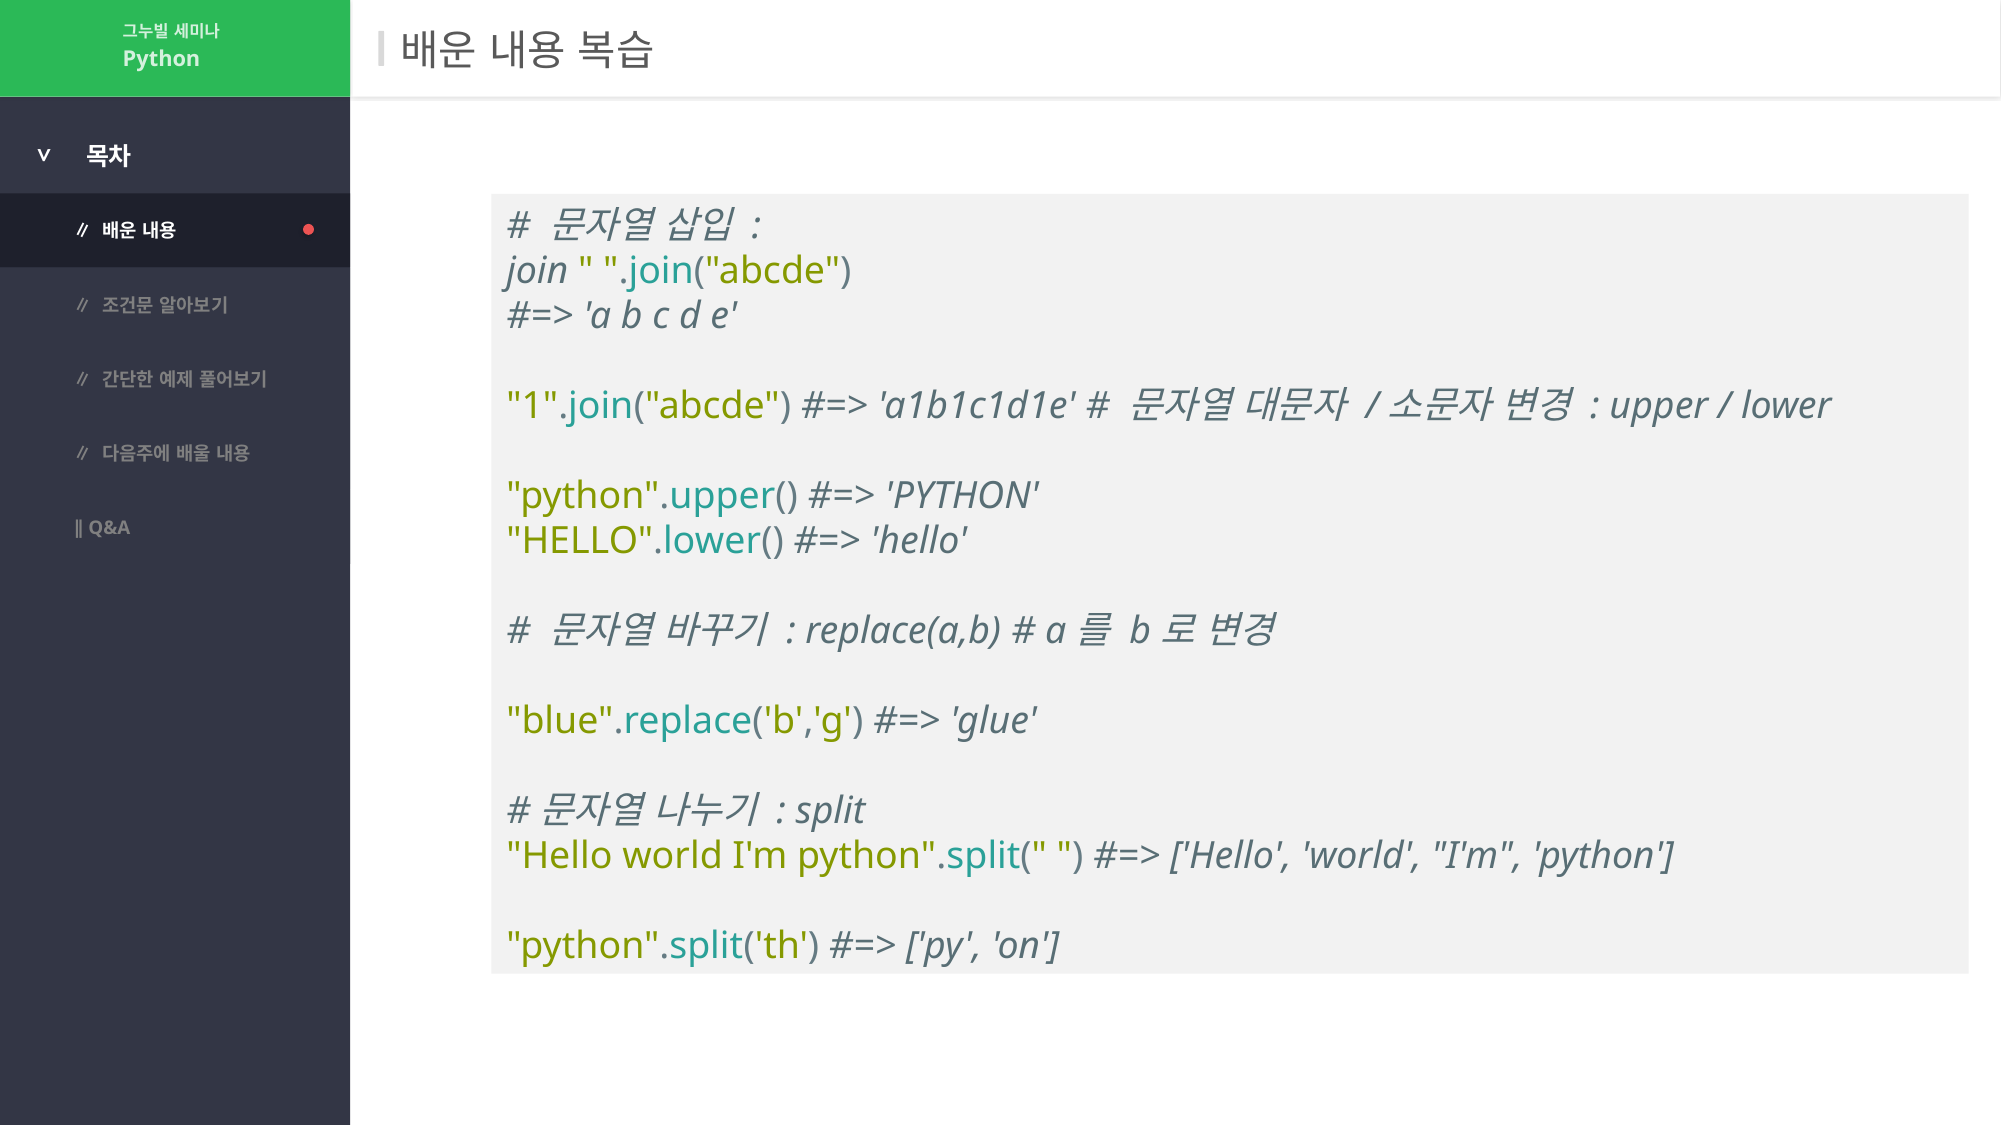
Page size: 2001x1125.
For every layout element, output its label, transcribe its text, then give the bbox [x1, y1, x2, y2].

text_box [301, 222, 316, 236]
text_box ∥ 조건문 알아보기 [0, 267, 351, 341]
text_box ∥ 간단한 예제 풀어보기 [0, 341, 351, 415]
text_box > [22, 133, 68, 178]
title 배운 내용 복습 [373, 19, 1969, 78]
list Python [107, 50, 327, 80]
text_box 목차 [71, 132, 147, 178]
text_box ∥ 배운 내용 [0, 192, 351, 267]
list 그누빌 세미나 [107, 16, 327, 50]
text_box ∥ Q&A [0, 489, 351, 565]
text_box ∥ 다음주에 배울 내용 [0, 415, 351, 489]
text_box # 문자열 삽입 : join " ".join("abcde") #=> 'a b c d e' "1".join("abcde") #=> 'a1b1c1d1e' # 문자열 대문자 /소문자 변경 : upper / lower "python".upper() #=> 'PYTHON' "HELLO".lower() #=> 'hello' # 문자열 바꾸기 : replace(a,b) # a를 b로 변경 "blue".replace('b','g') #=> 'glue' #문자열 나누기 : split "Hello world I'm python".split(" ") #=> ['Hello', 'world', "I'm", 'python'] "python".split('th') #=> ['py', 'on'] [491, 193, 1969, 974]
